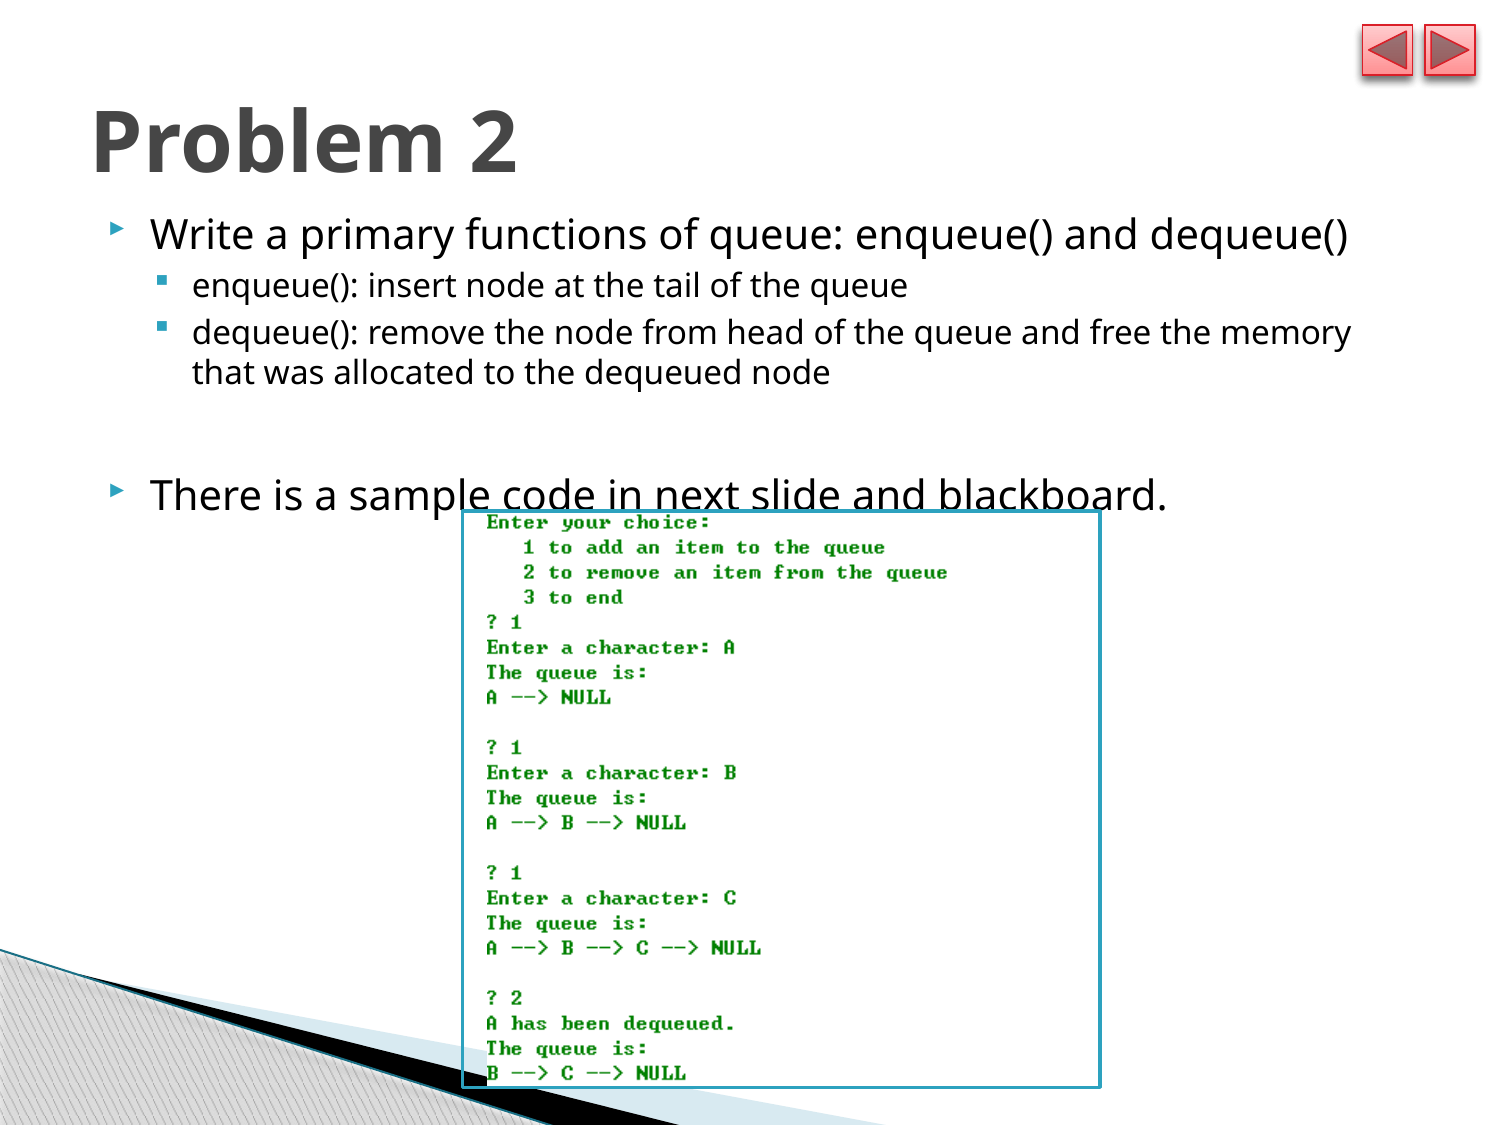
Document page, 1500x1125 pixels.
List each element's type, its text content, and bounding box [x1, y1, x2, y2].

title Problem 2 [75, 45, 1425, 233]
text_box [462, 510, 1101, 1088]
list Write a primary functions of queue: enqueue() and dequeue() enqueue(): insert node at the tail of the queue dequeue(): remove the node from head of the queue and free the memory that was allocated to the dequeued node There is a sample code in next slide and blackboard. [74, 199, 1426, 986]
